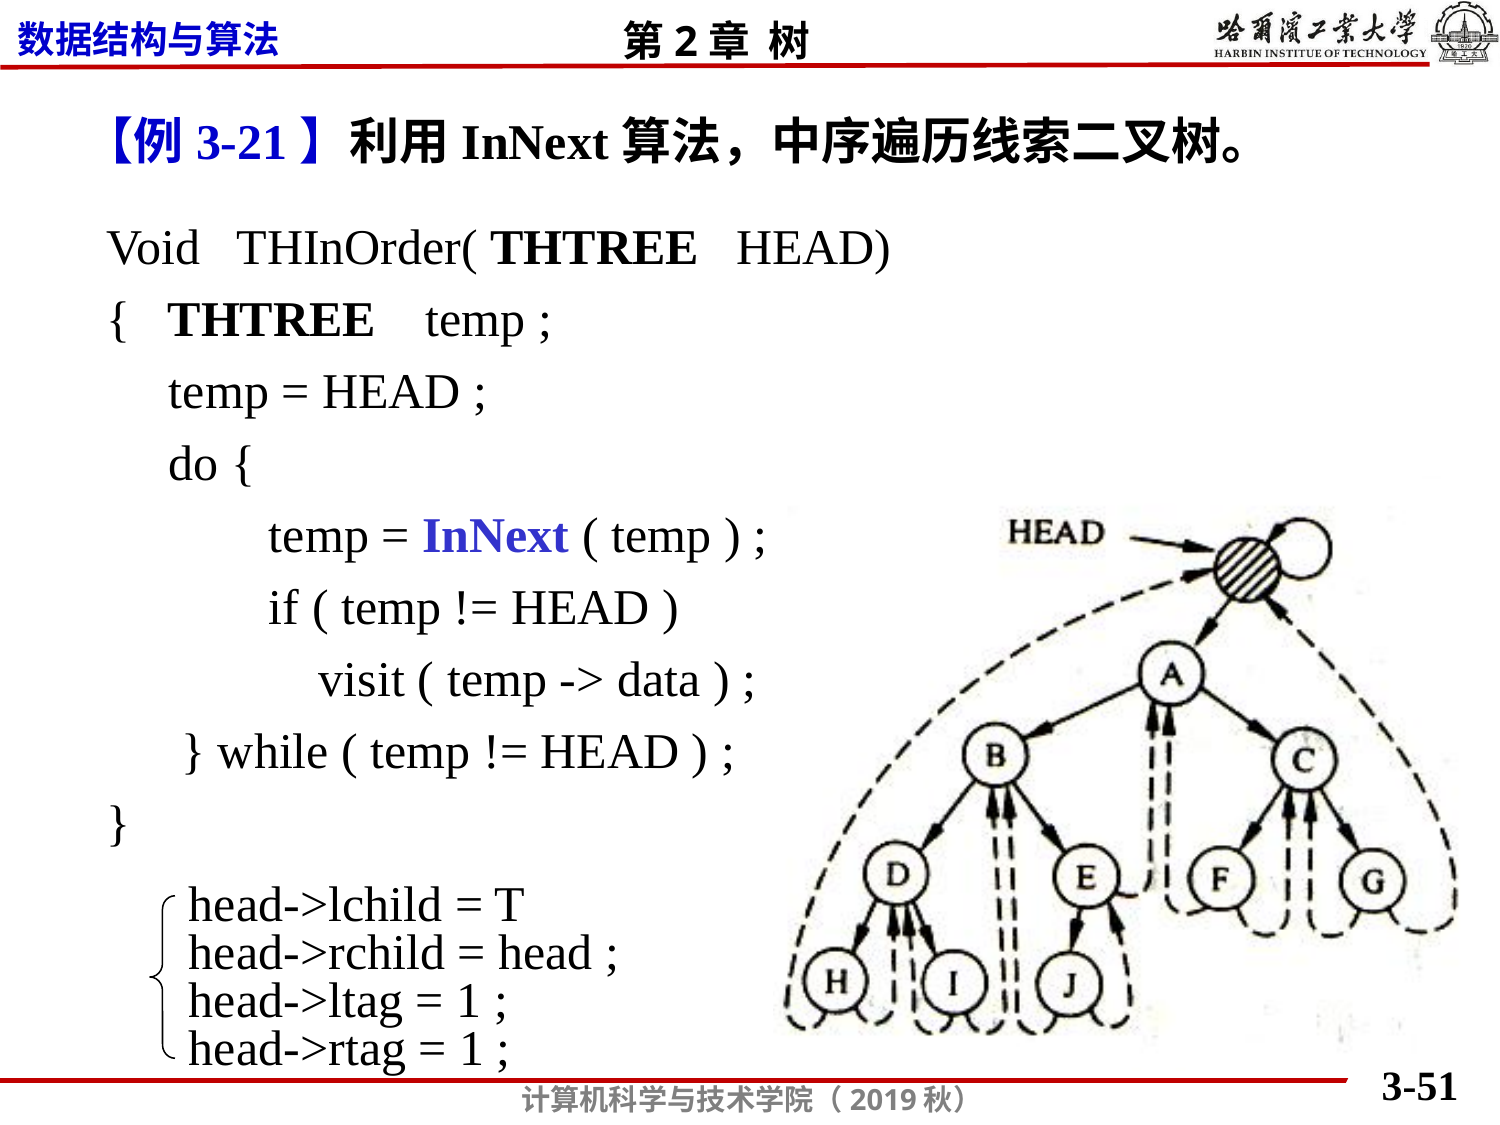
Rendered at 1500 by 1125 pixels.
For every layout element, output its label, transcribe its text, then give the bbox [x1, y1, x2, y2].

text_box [74, 875, 635, 1083]
text_box 【例3-21】利用InNext算法，中序遍历线索二叉树。 [69, 101, 1286, 177]
picture [1212, 1, 1500, 68]
text_box Void THInOrder( THTREE HEAD) { THTREE temp ; temp = HEAD ; do { temp = InNext ( temp ) ; if ( temp != HEAD ) visit ( temp -> data ) ; } while ( temp != HEAD ) ; } [91, 194, 907, 858]
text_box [773, 476, 1474, 1071]
